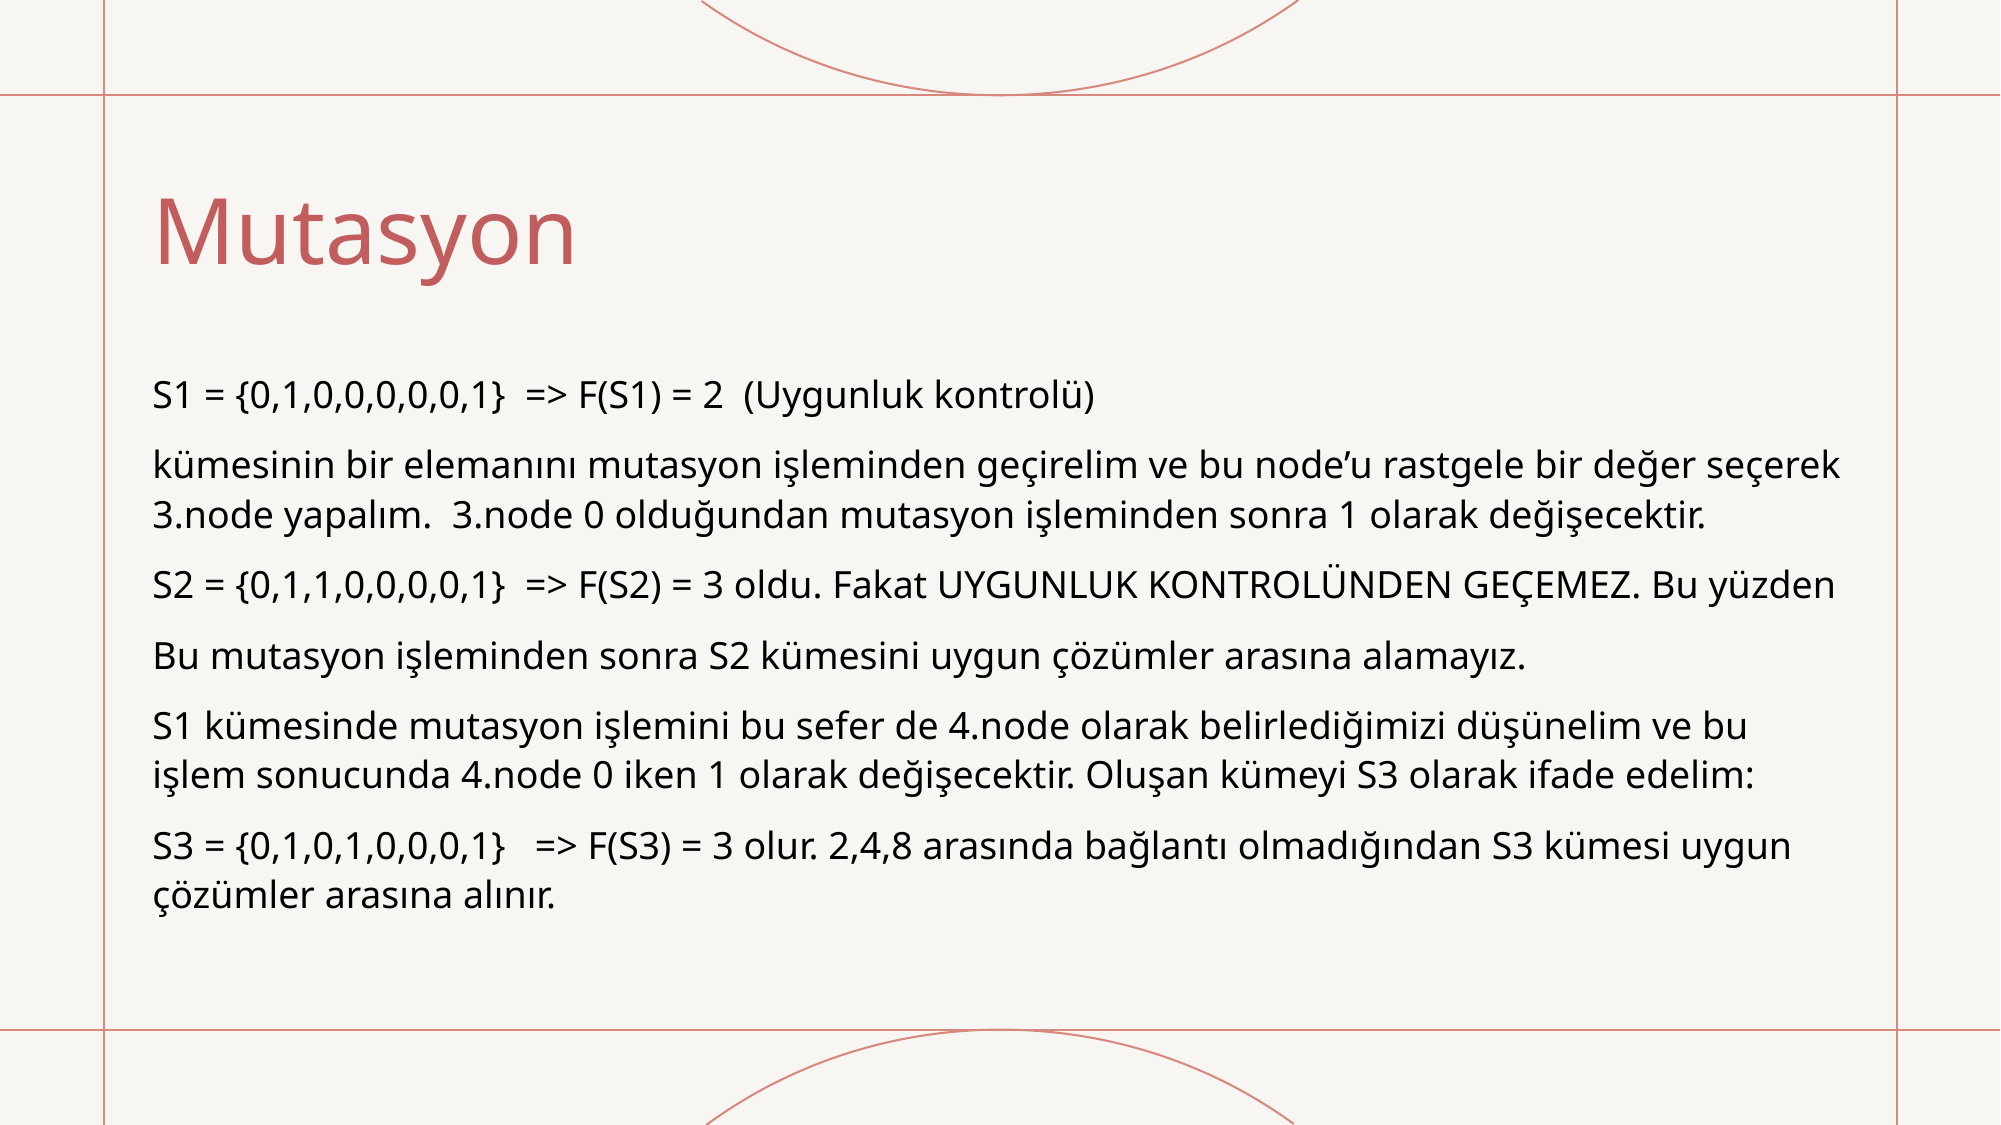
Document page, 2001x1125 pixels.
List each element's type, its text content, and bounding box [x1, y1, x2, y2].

list S1 = {0,1,0,0,0,0,0,1} => F(S1) = 2 (Uygunluk kontrolü) kümesinin bir elemanını mutasyon işleminden geçirelim ve bu node’u rastgele bir değer seçerek 3.node yapalım. 3.node 0 olduğundan mutasyon işleminden sonra 1 olarak değişecektir. S2 = {0,1,1,0,0,0,0,1} => F(S2) = 3 oldu. Fakat UYGUNLUK KONTROLÜNDEN GEÇEMEZ. Bu yüzden Bu mutasyon işleminden sonra S2 kümesini uygun çözümler arasına alamayız. S1 kümesinde mutasyon işlemini bu sefer de 4.node olarak belirlediğimizi düşünelim ve bu işlem sonucunda 4.node 0 iken 1 olarak değişecektir. Oluşan kümeyi S3 olarak ifade edelim: S3 = {0,1,0,1,0,0,0,1} => F(S3) = 3 olur. 2,4,8 arasında bağlantı olmadığından S3 kümesi uygun çözümler arasına alınır. [137, 359, 1863, 987]
title Mutasyon [137, 119, 1863, 337]
